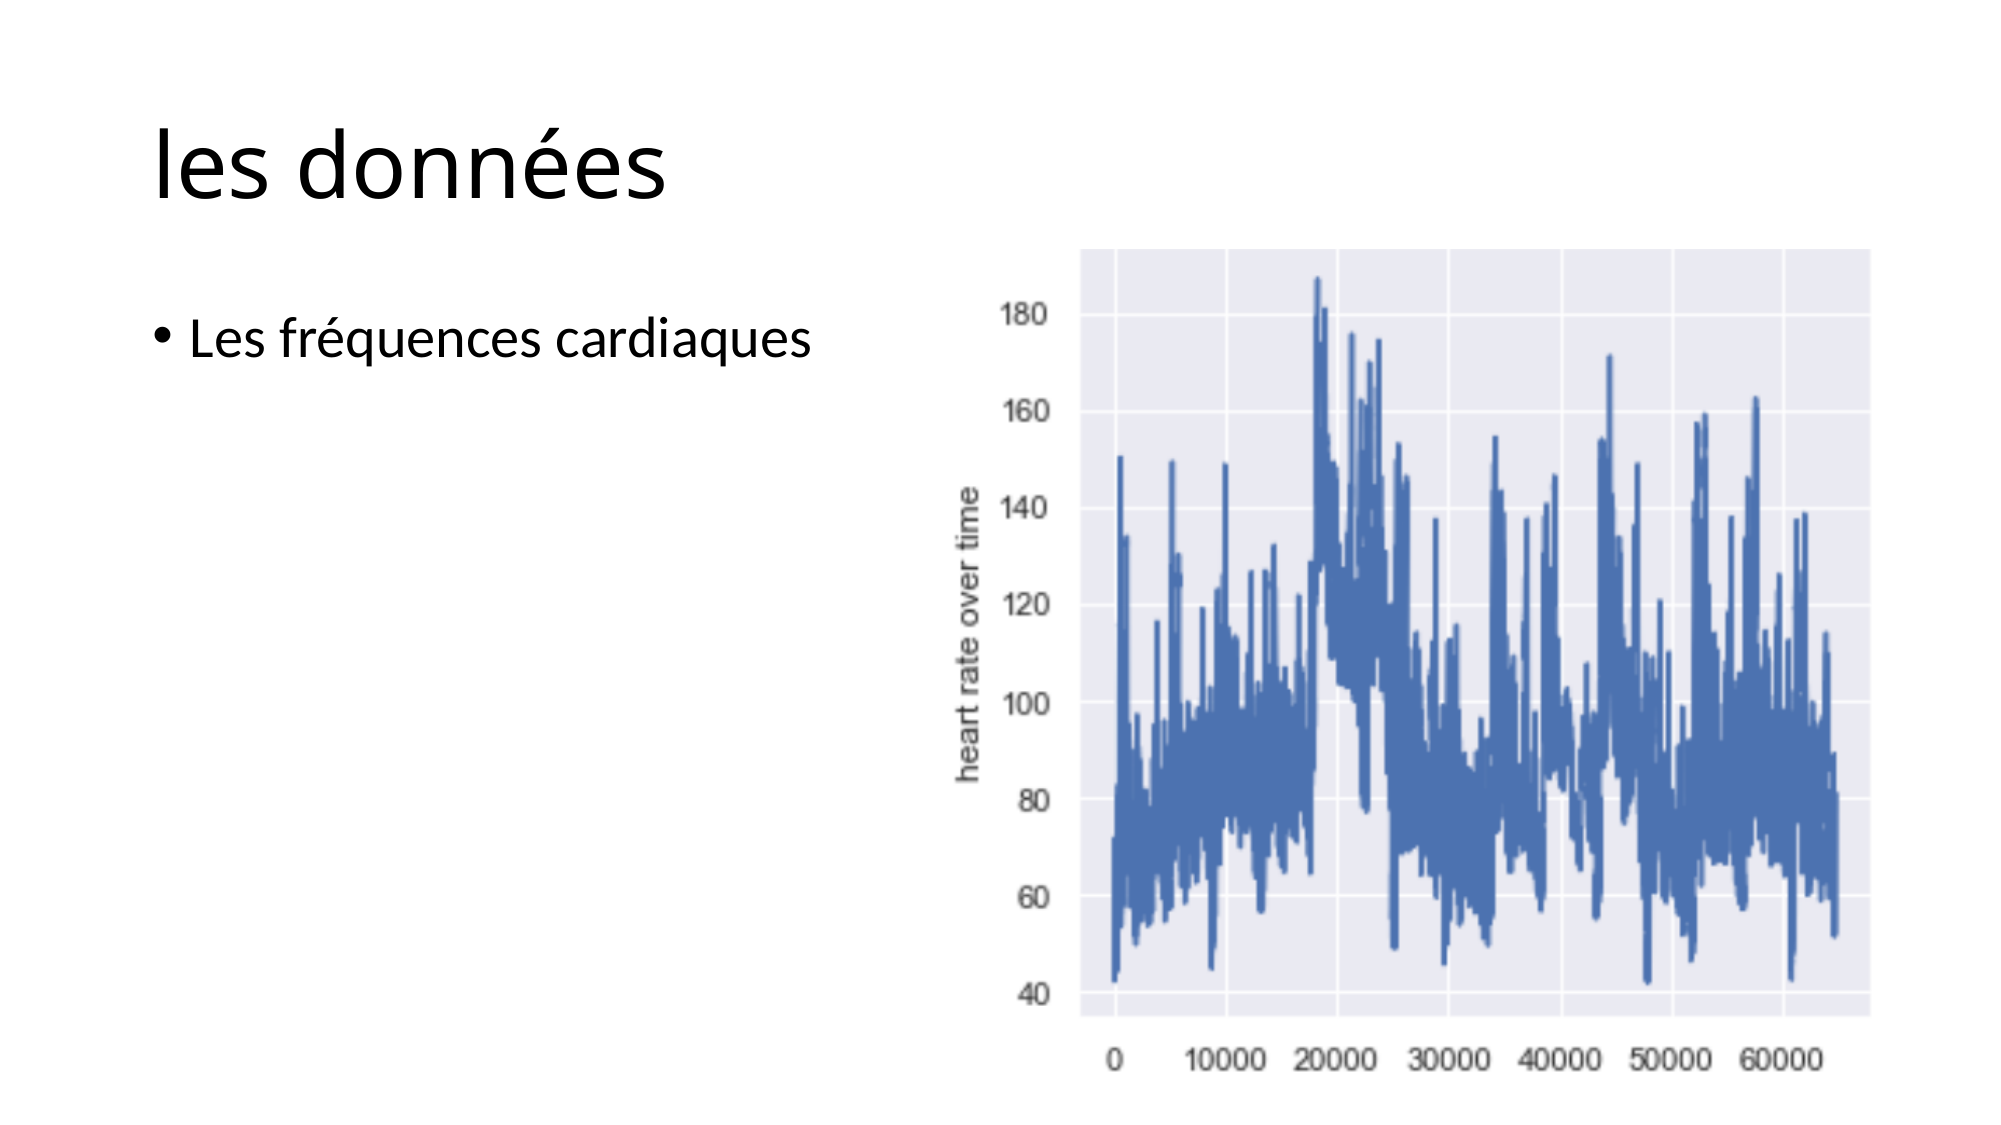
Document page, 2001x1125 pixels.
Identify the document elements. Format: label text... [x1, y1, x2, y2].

list Les fréquences cardiaques [137, 299, 848, 1014]
title les données [137, 59, 1863, 278]
picture [848, 249, 2000, 1093]
